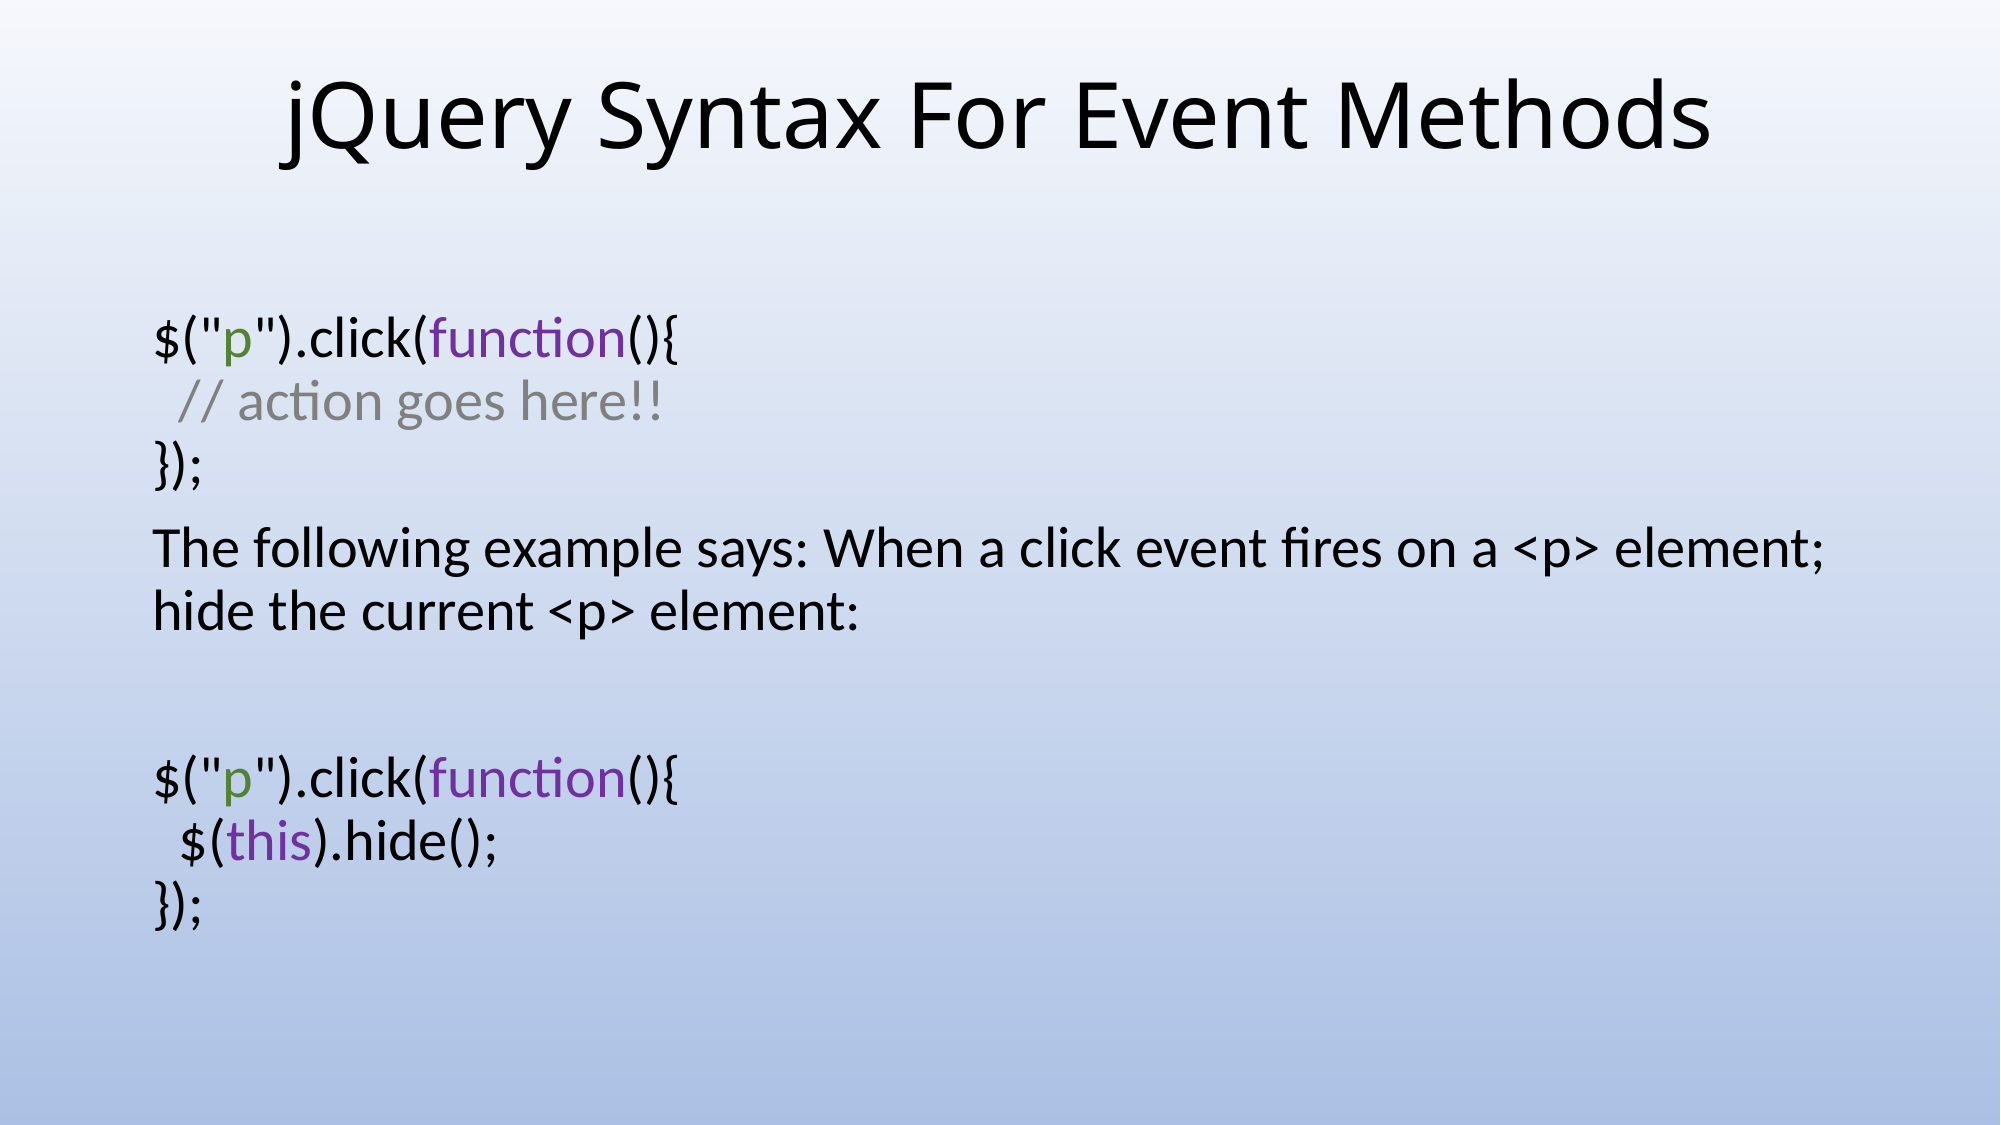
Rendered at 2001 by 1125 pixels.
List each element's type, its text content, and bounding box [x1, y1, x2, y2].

title jQuery Syntax For Event Methods [137, 59, 1863, 278]
list $("p").click(function(){ // action goes here!! }); The following example says: When a click event fires on a <p> element; hide the current <p> element: $("p").click(function(){ $(this).hide(); }); [137, 299, 1863, 1014]
